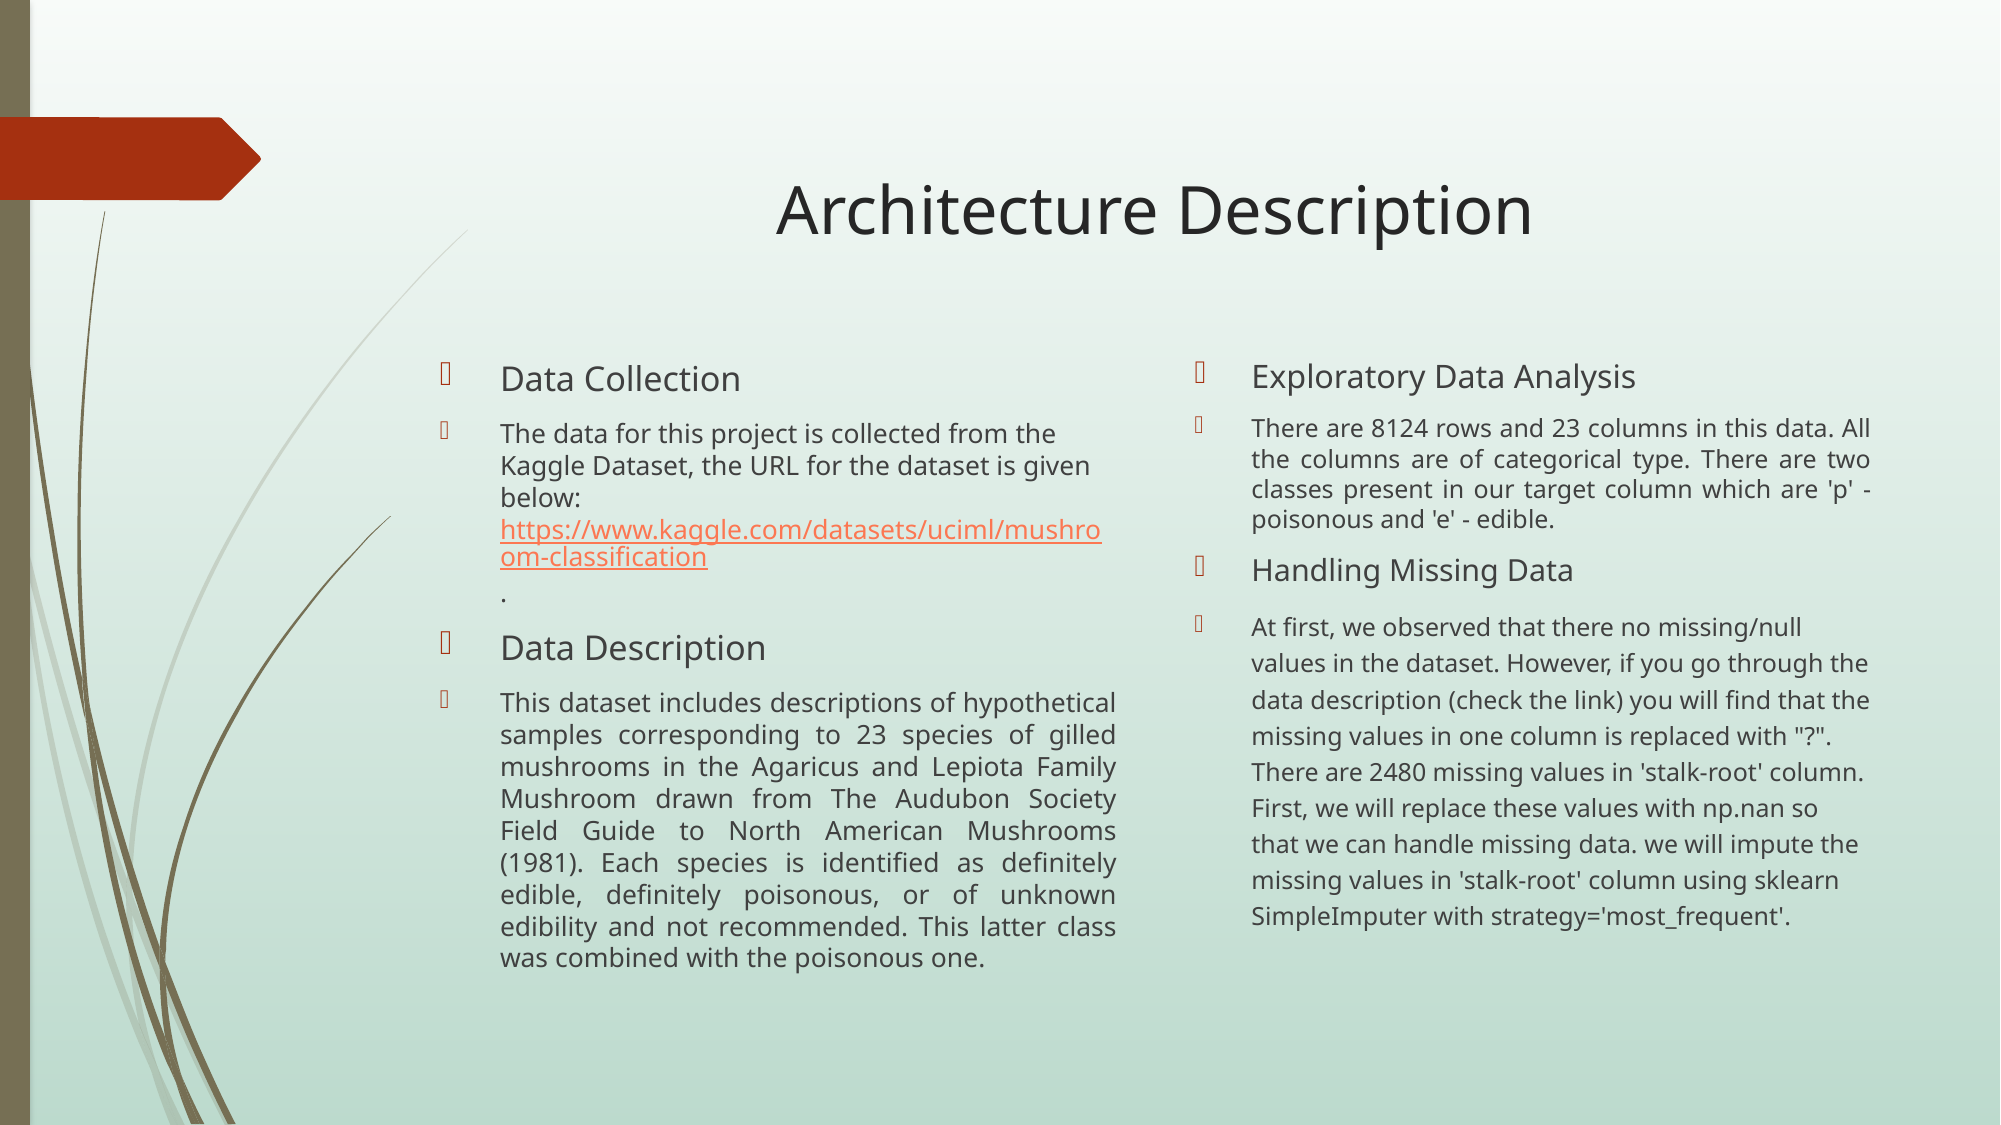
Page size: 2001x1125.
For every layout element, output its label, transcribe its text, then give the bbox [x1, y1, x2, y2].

list Data Collection The data for this project is collected from the Kaggle Dataset, the URL for the dataset is given below: https://www.kaggle.com/datasets/uciml/mushroom-classification. Data Description This dataset includes descriptions of hypothetical samples corresponding to 23 species of gilled mushrooms in the Agaricus and Lepiota Family Mushroom drawn from The Audubon Society Field Guide to North American Mushrooms (1981). Each species is identified as definitely edible, definitely poisonous, or of unknown edibility and not recommended. This latter class was combined with the poisonous one. [424, 350, 1133, 970]
title Architecture Description [425, 102, 1888, 313]
list Exploratory Data Analysis There are 8124 rows and 23 columns in this data. All the columns are of categorical type. There are two classes present in our target column which are 'p' - poisonous and 'e' - edible. Handling Missing Data At first, we observed that there no missing/null values in the dataset. However, if you go through the data description (check the link) you will find that the missing values in one column is replaced with "?". There are 2480 missing values in 'stalk-root' column. First, we will replace these values with np.nan so that we can handle missing data. we will impute the missing values in 'stalk-root' column using sklearn SimpleImputer with strategy='most_frequent'. [1179, 348, 1888, 969]
